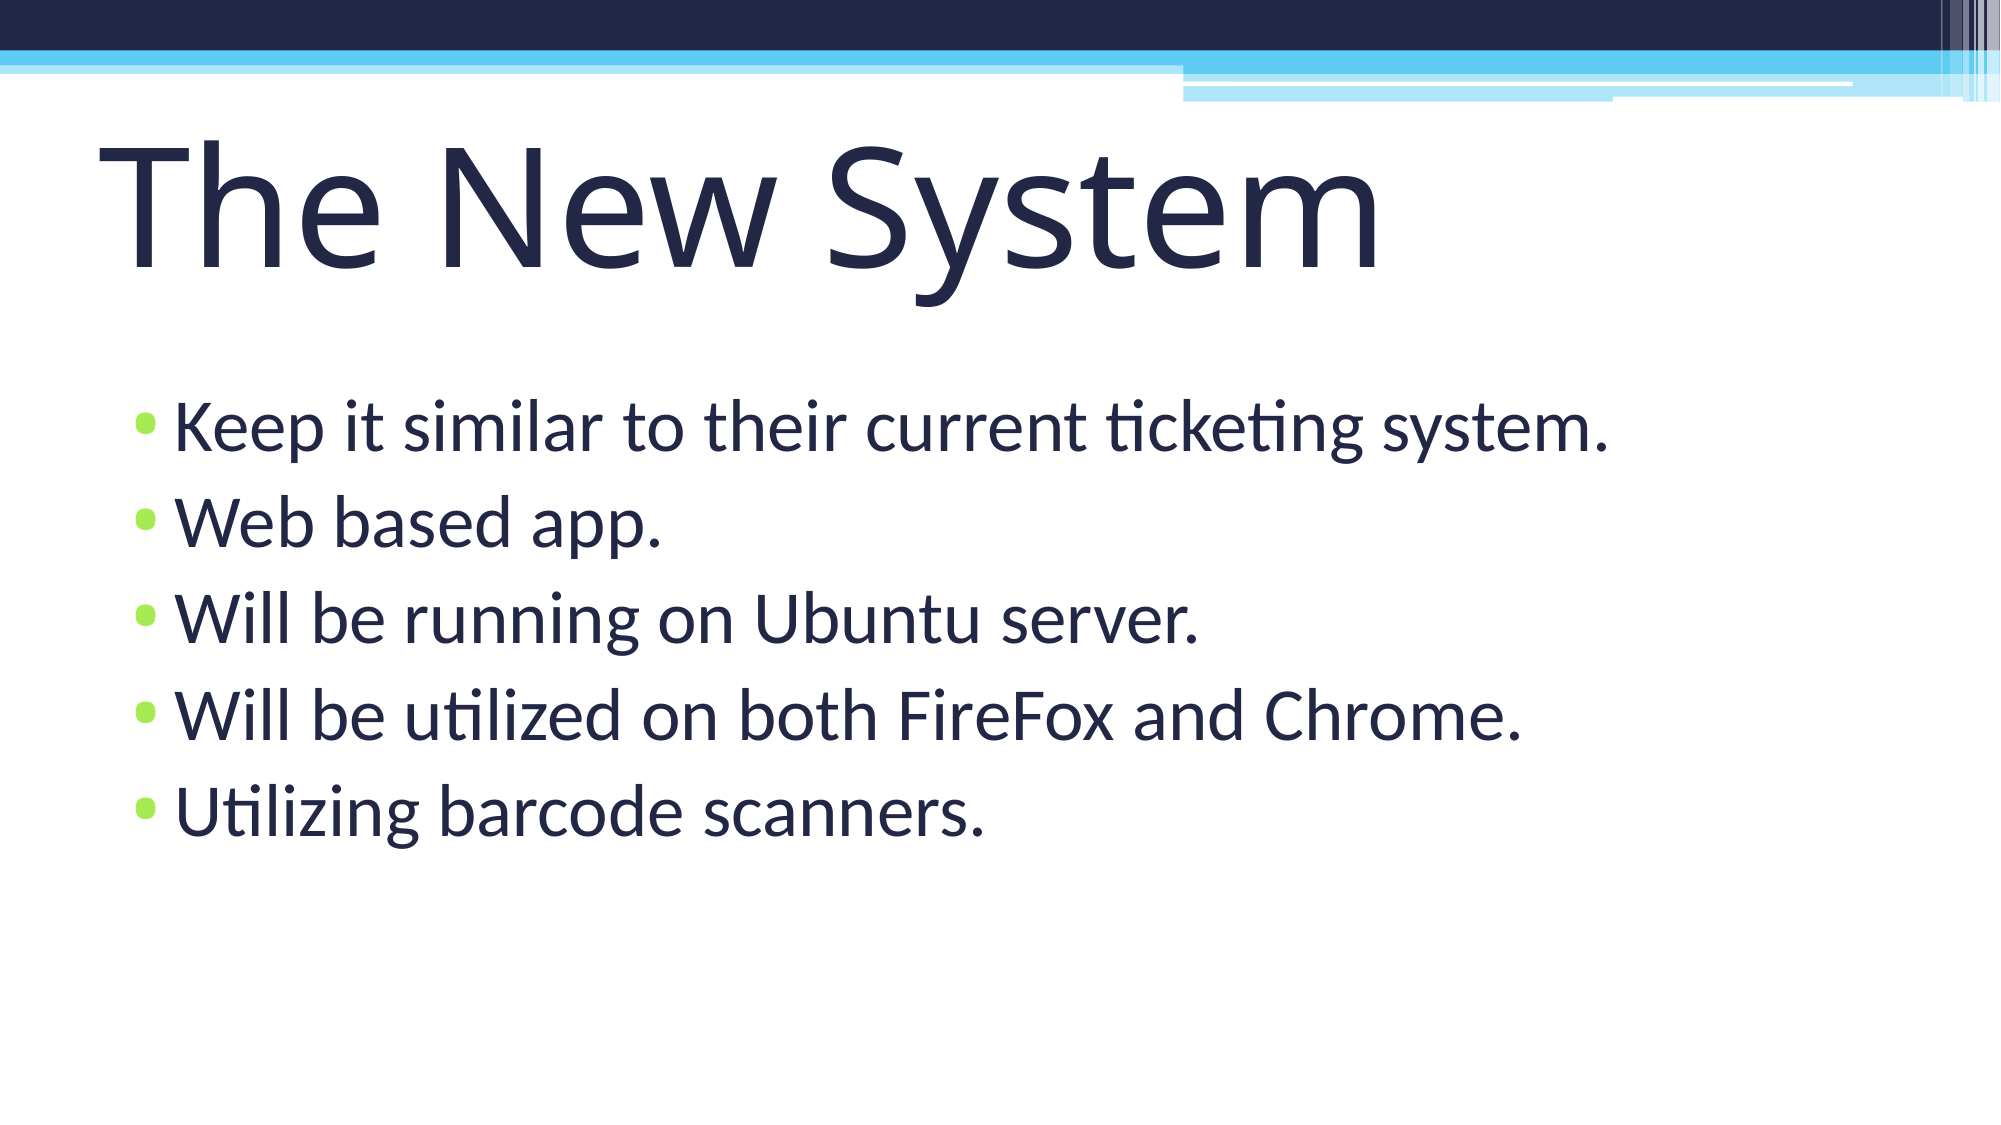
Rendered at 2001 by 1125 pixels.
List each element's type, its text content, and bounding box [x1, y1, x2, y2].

title The New System [83, 113, 1884, 289]
list Keep it similar to their current ticketing system. Web based app. Will be running on Ubuntu server. Will be utilized on both FireFox and Chrome. Utilizing barcode scanners. [99, 368, 1798, 1082]
